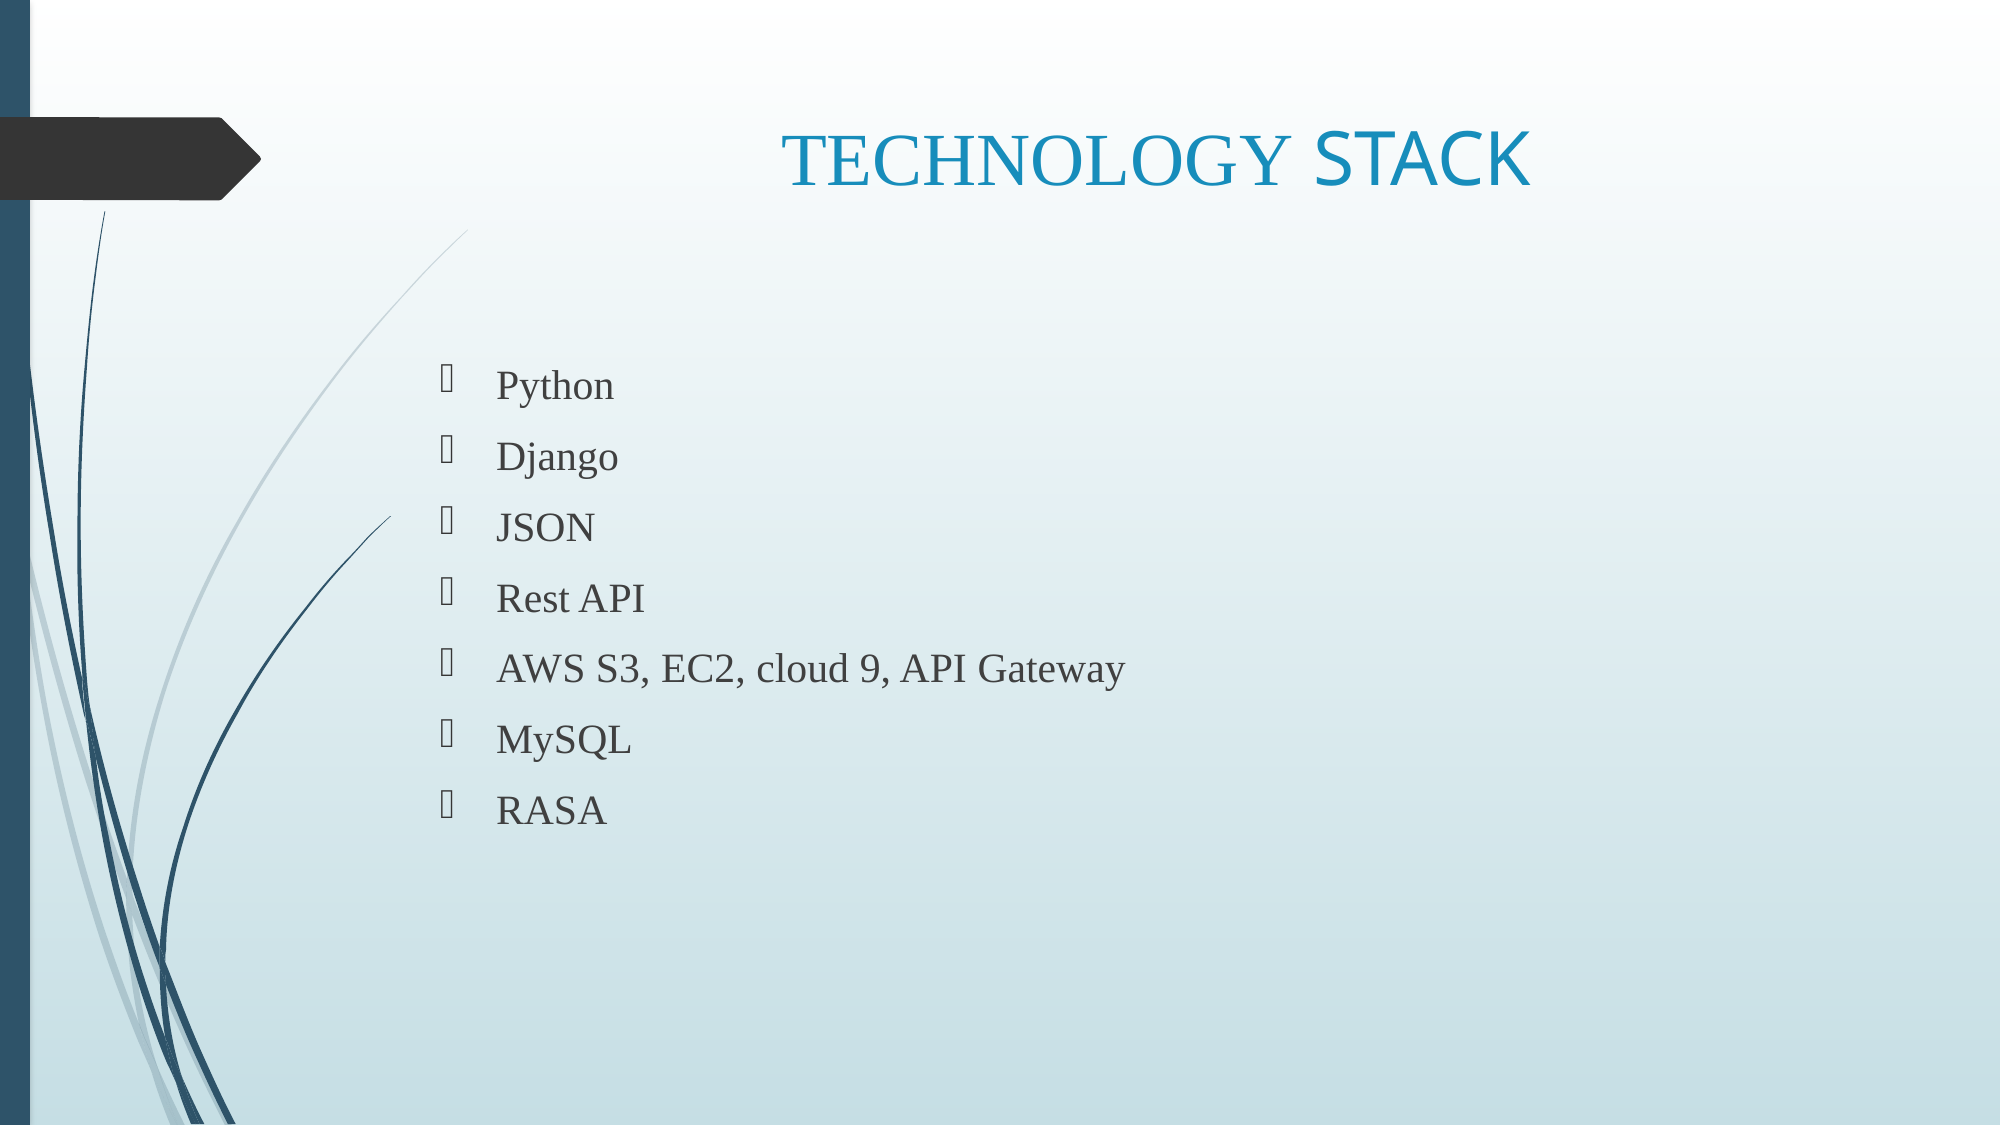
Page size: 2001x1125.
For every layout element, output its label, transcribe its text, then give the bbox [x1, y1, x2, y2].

title TECHNOLOGY STACK [425, 102, 1888, 313]
list Python Django JSON Rest API AWS S3, EC2, cloud 9, API Gateway MySQL RASA [424, 350, 1888, 970]
